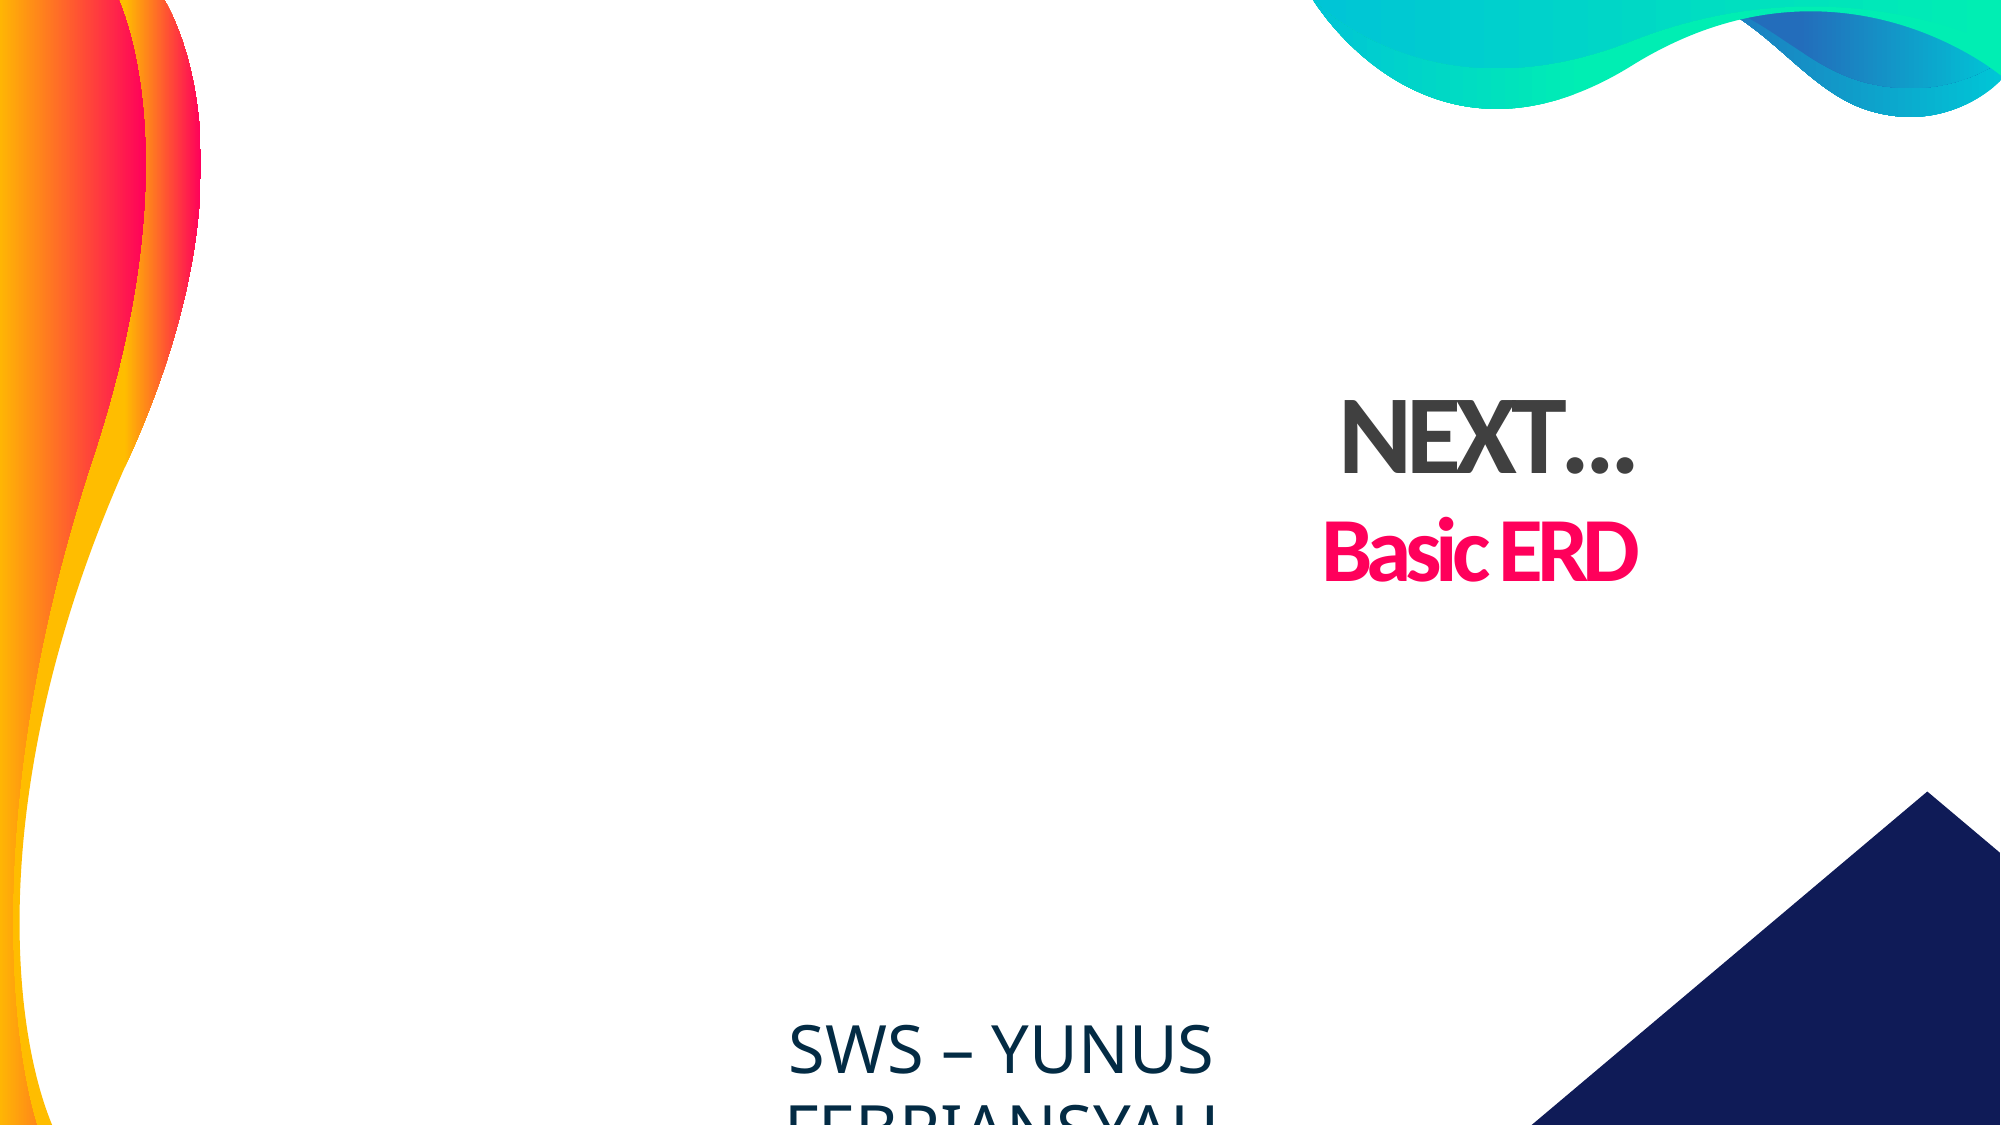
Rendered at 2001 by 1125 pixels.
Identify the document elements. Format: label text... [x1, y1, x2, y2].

text_box NEXT… [1280, 354, 1656, 482]
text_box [0, 458, 660, 667]
text_box [1530, 790, 2000, 1125]
text_box Basic ERD [719, 482, 1656, 607]
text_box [1311, 0, 2000, 117]
